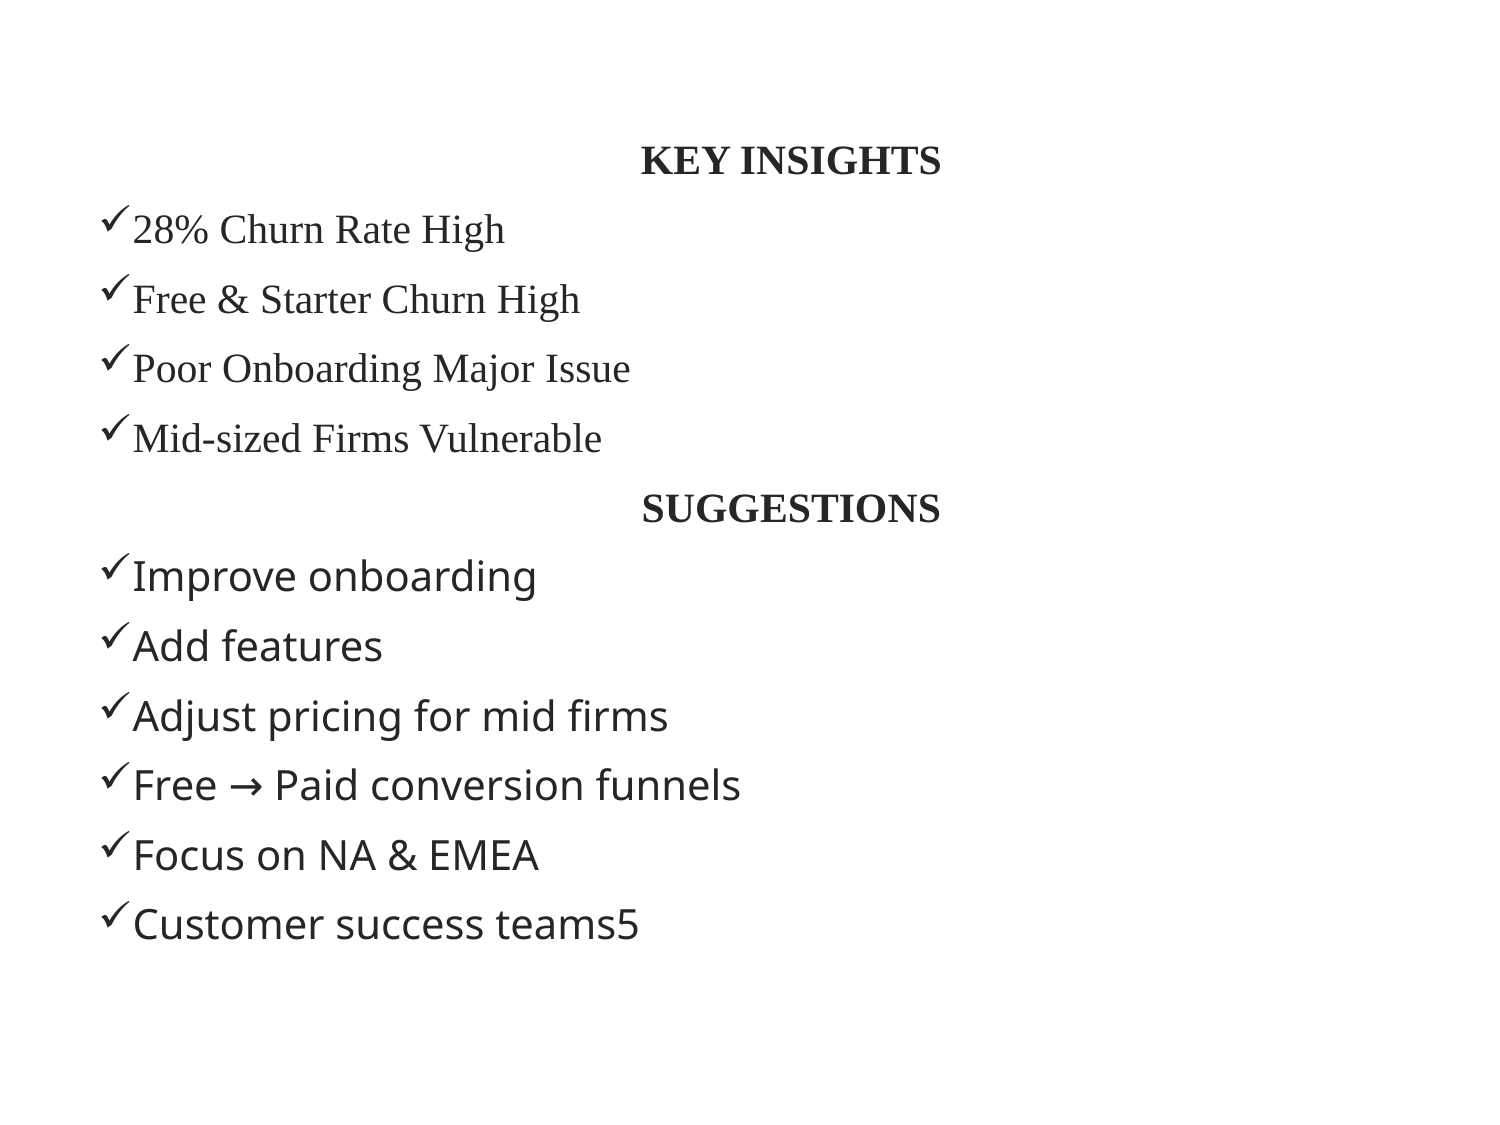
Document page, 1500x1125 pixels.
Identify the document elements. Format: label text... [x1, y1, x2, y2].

list KEY INSIGHTS 28% Churn Rate High Free & Starter Churn High Poor Onboarding Major Issue Mid-sized Firms Vulnerable SUGGESTIONS Improve onboarding Add features Adjust pricing for mid firms Free → Paid conversion funnels Focus on NA & EMEA Customer success teams5 [83, 132, 1500, 993]
